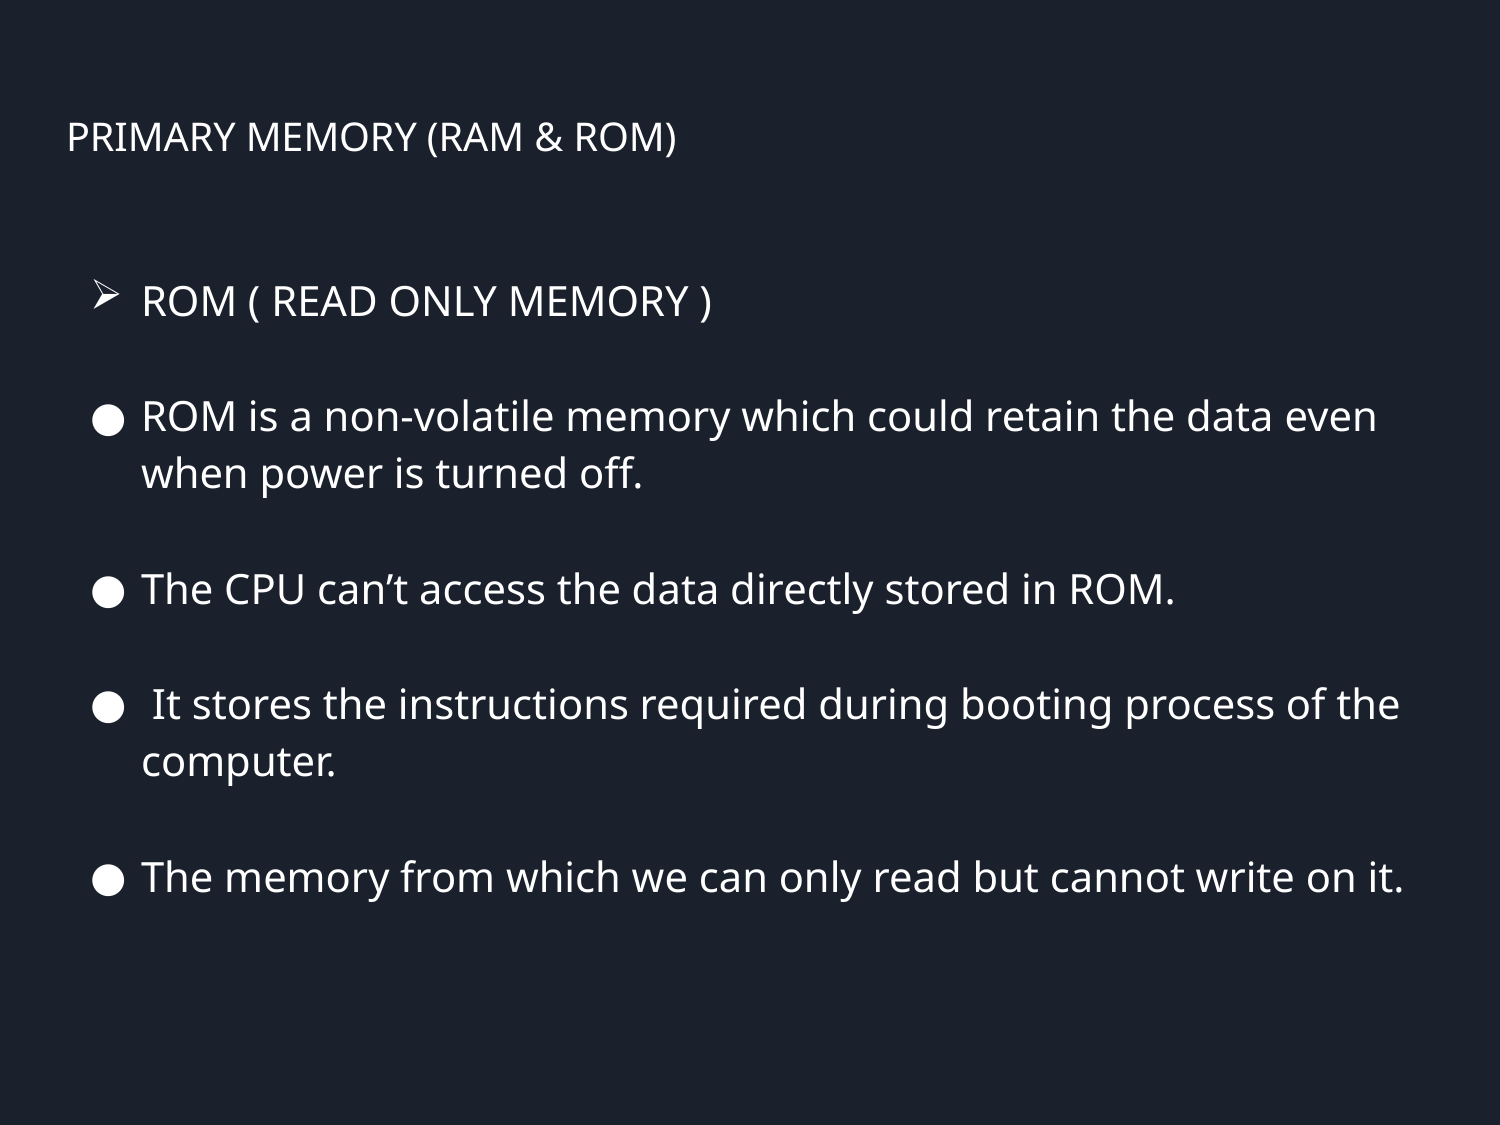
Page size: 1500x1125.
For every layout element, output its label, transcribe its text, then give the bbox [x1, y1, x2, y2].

list ROM ( READ ONLY MEMORY ) ROM is a non-volatile memory which could retain the data even when power is turned off. The CPU can’t access the data directly stored in ROM. It stores the instructions required during booting process of the computer. The memory from which we can only read but cannot write on it. [51, 252, 1449, 1000]
title PRIMARY MEMORY (RAM & ROM) [51, 97, 1449, 223]
